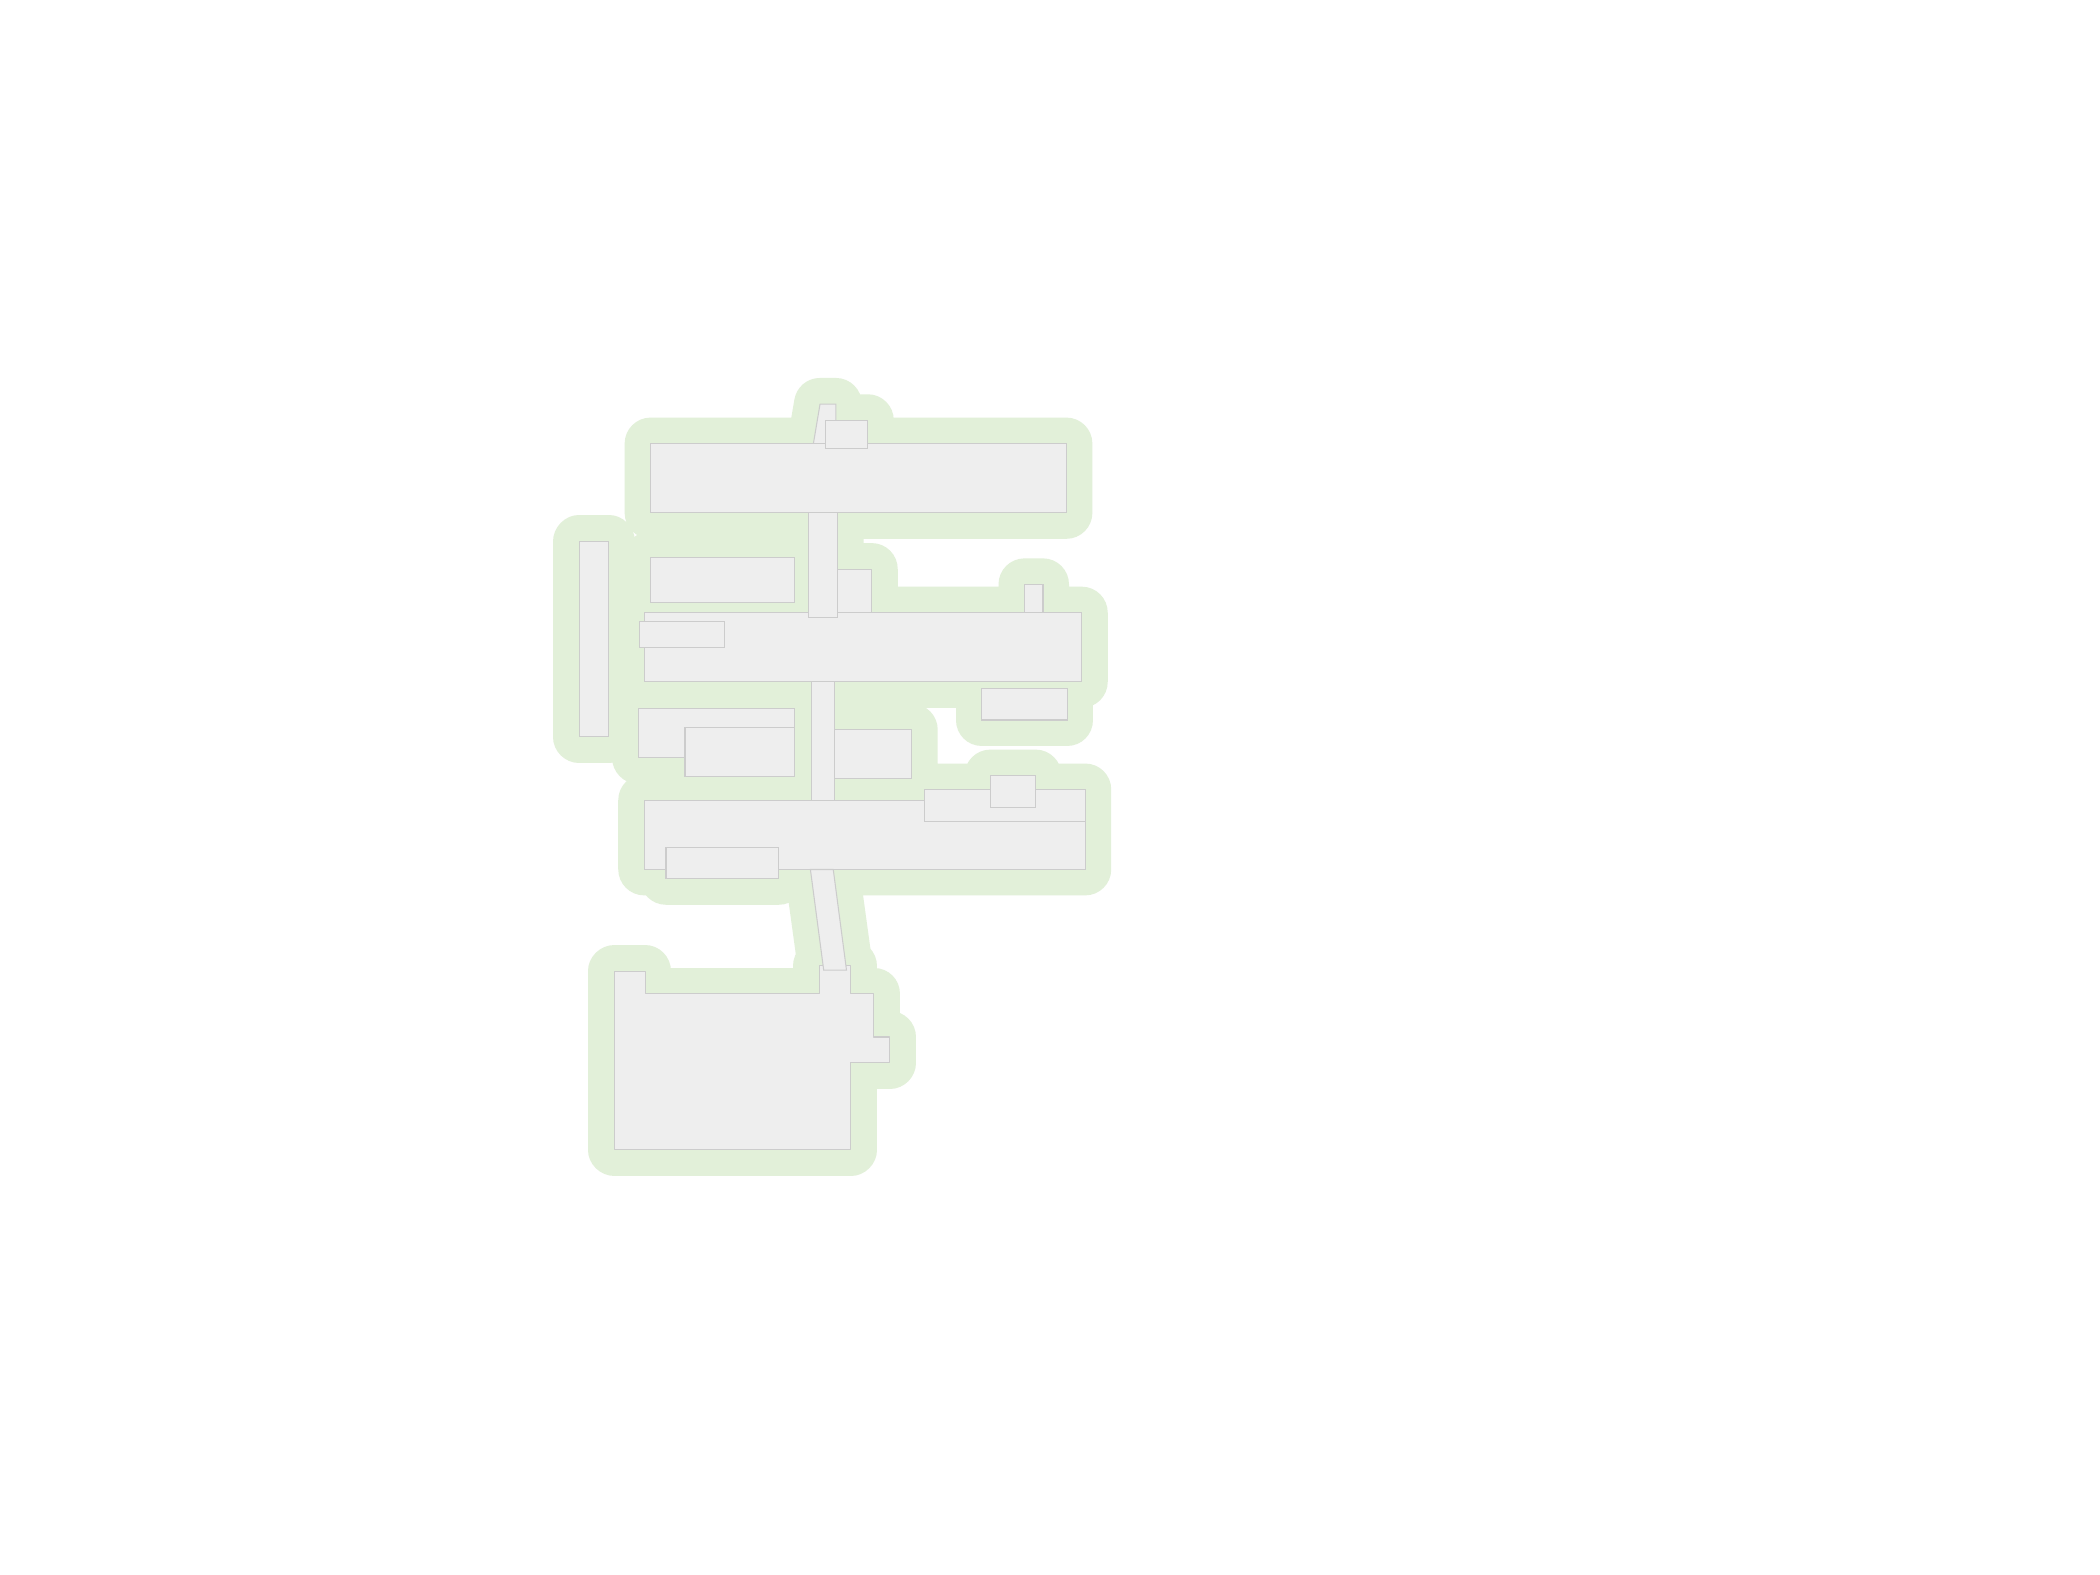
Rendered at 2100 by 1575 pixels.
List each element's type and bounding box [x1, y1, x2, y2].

text_box [811, 683, 836, 801]
text_box [650, 556, 795, 603]
text_box [684, 727, 796, 778]
text_box [1024, 583, 1044, 614]
text_box [923, 789, 1086, 822]
text_box [981, 687, 1068, 721]
text_box [837, 568, 873, 614]
text_box [812, 403, 837, 443]
text_box [808, 514, 839, 618]
text_box [650, 443, 1067, 514]
text_box [825, 419, 869, 450]
text_box [579, 541, 610, 738]
text_box [614, 965, 891, 1151]
text_box [836, 729, 913, 780]
text_box [989, 775, 1037, 808]
text_box [643, 799, 1086, 870]
text_box [809, 868, 848, 972]
text_box [643, 612, 1083, 683]
text_box [638, 621, 726, 649]
text_box [665, 846, 780, 880]
text_box [637, 707, 796, 759]
